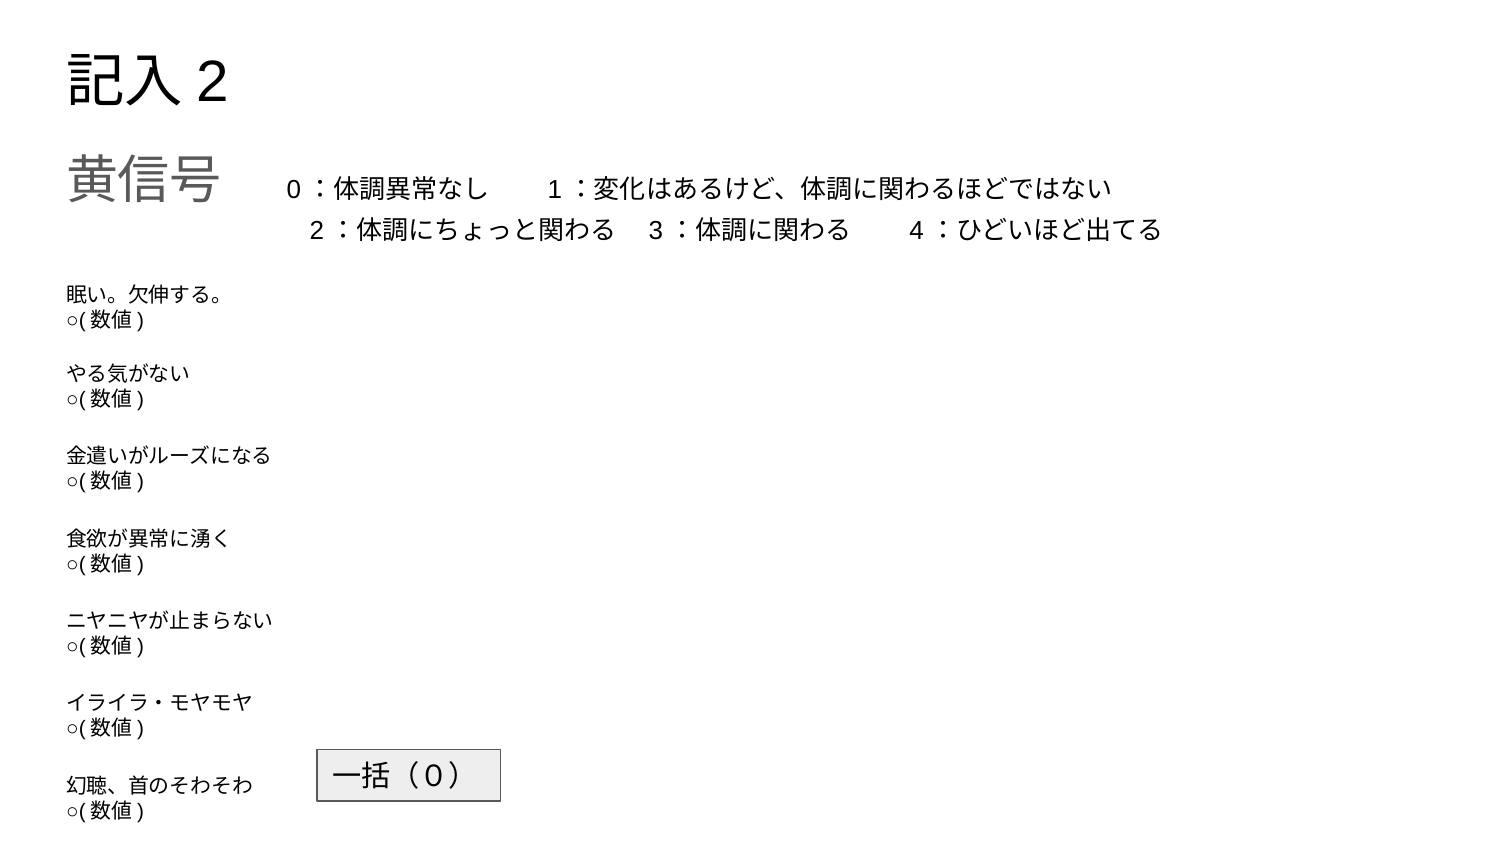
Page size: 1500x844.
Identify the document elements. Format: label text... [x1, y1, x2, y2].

title 記入2 [51, 28, 1449, 122]
text_box 一括（０） [317, 749, 501, 801]
list 黄信号 0：体調異常なし 1：変化はあるけど、体調に関わるほどではない 2：体調にちょっと関わる 3：体調に関わる 4：ひどいほど出てる 眠い。欠伸する。 ○(数値) やる気がない ○(数値) 金遣いがルーズになる ○(数値) 食欲が異常に湧く ○(数値) ニヤニヤが止まらない ○(数値) イライラ・モヤモヤ ○(数値) 幻聴、首のそわそわ ○(数値) [51, 122, 1449, 835]
